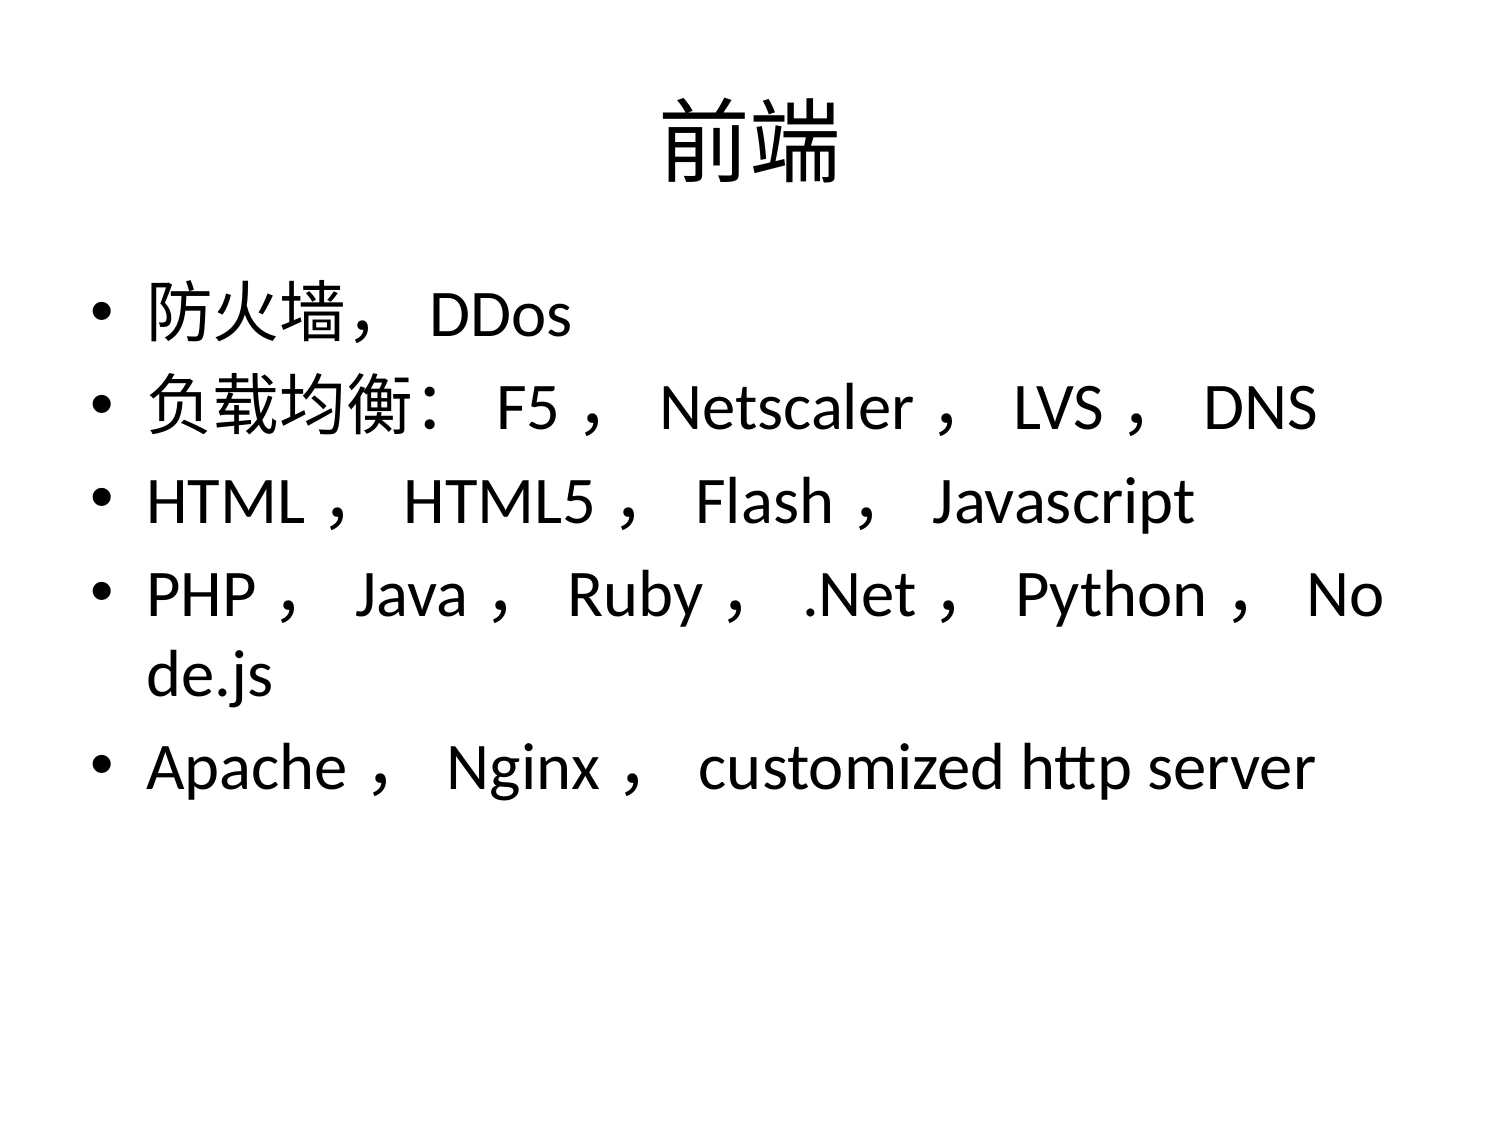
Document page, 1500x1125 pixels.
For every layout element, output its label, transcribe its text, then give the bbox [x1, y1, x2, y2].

list 防火墙，DDos 负载均衡：F5，Netscaler，LVS，DNS HTML，HTML5，Flash，Javascript PHP，Java，Ruby，.Net，Python，Node.js Apache，Nginx，customized http server [75, 262, 1425, 1005]
title 前端 [75, 45, 1425, 233]
